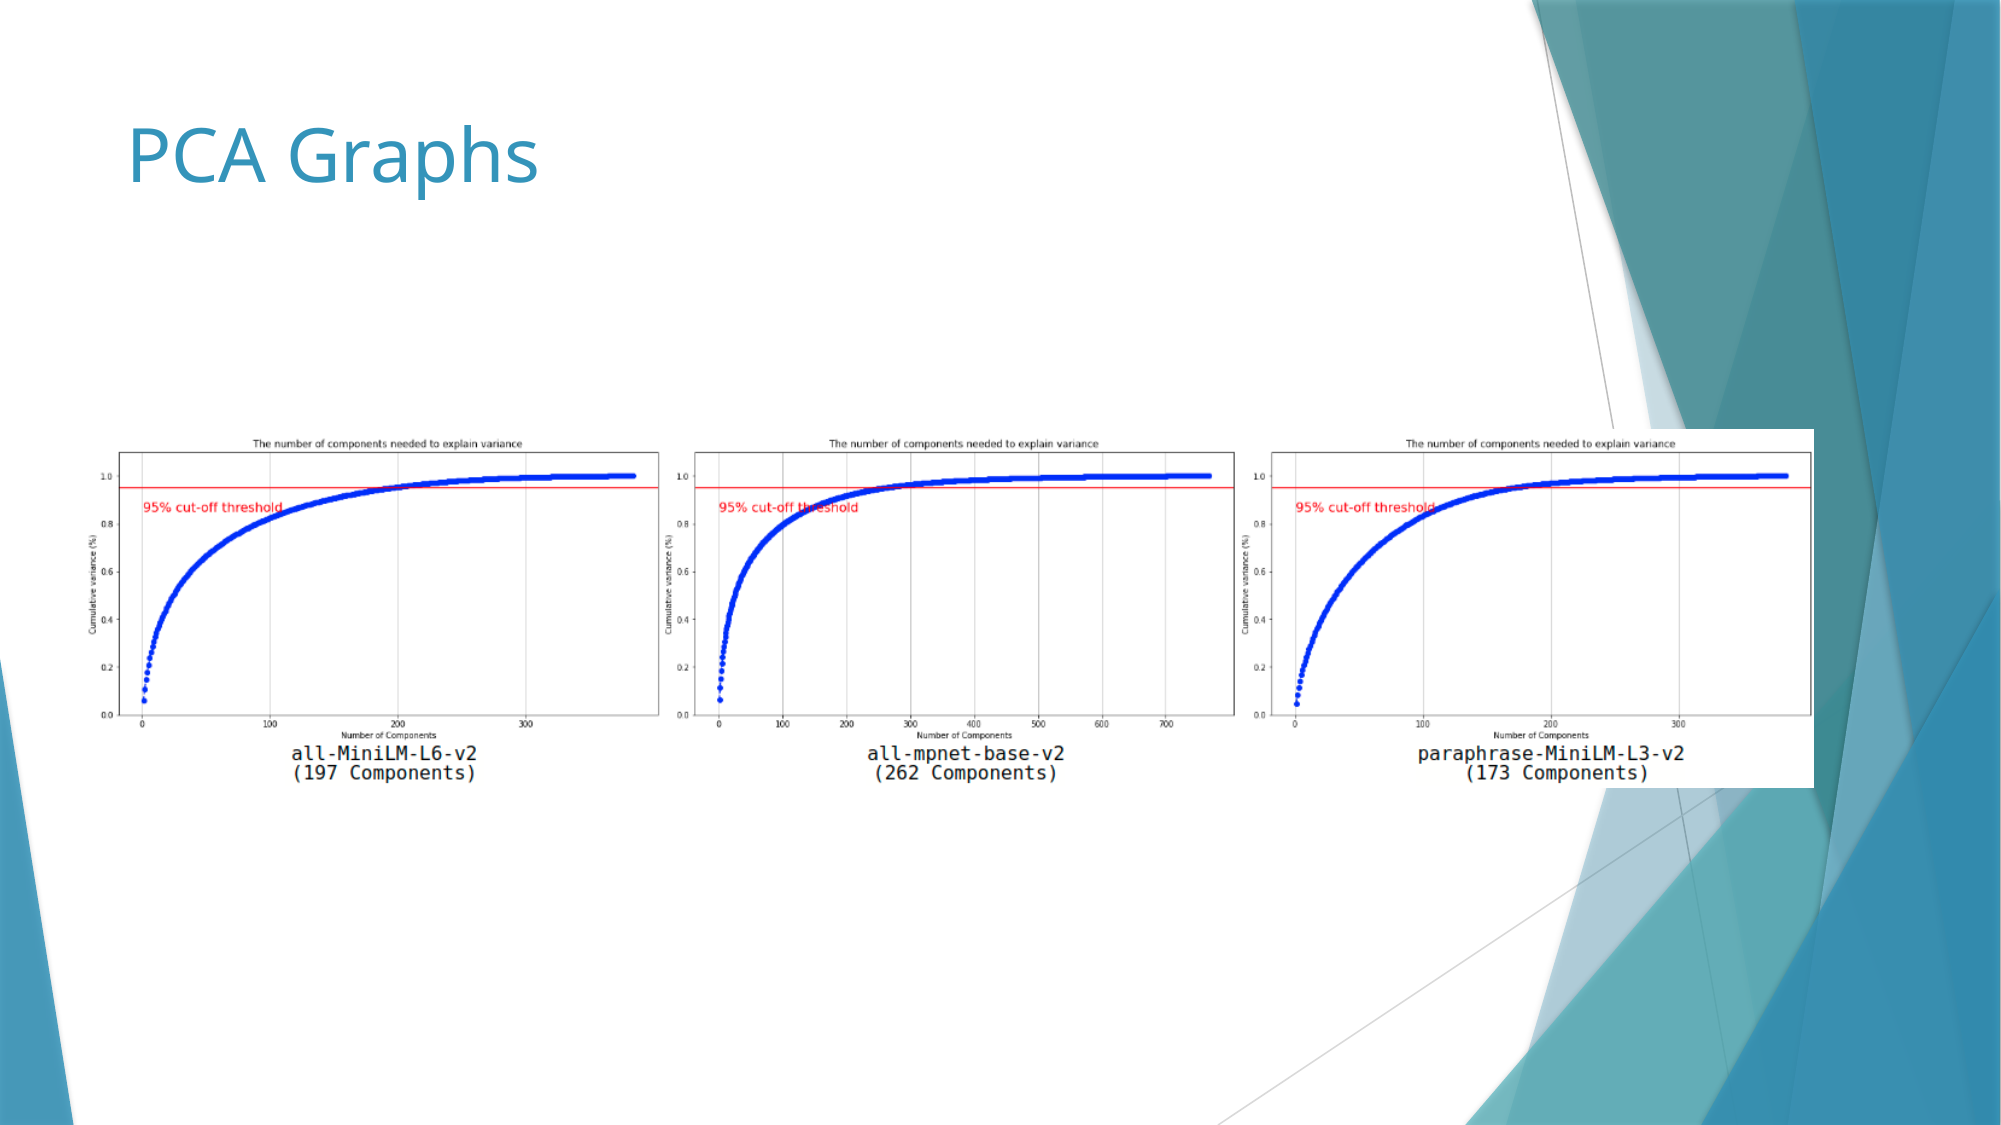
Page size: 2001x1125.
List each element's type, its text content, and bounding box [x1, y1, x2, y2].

picture [79, 428, 1815, 789]
title PCA Graphs [111, 99, 1522, 317]
